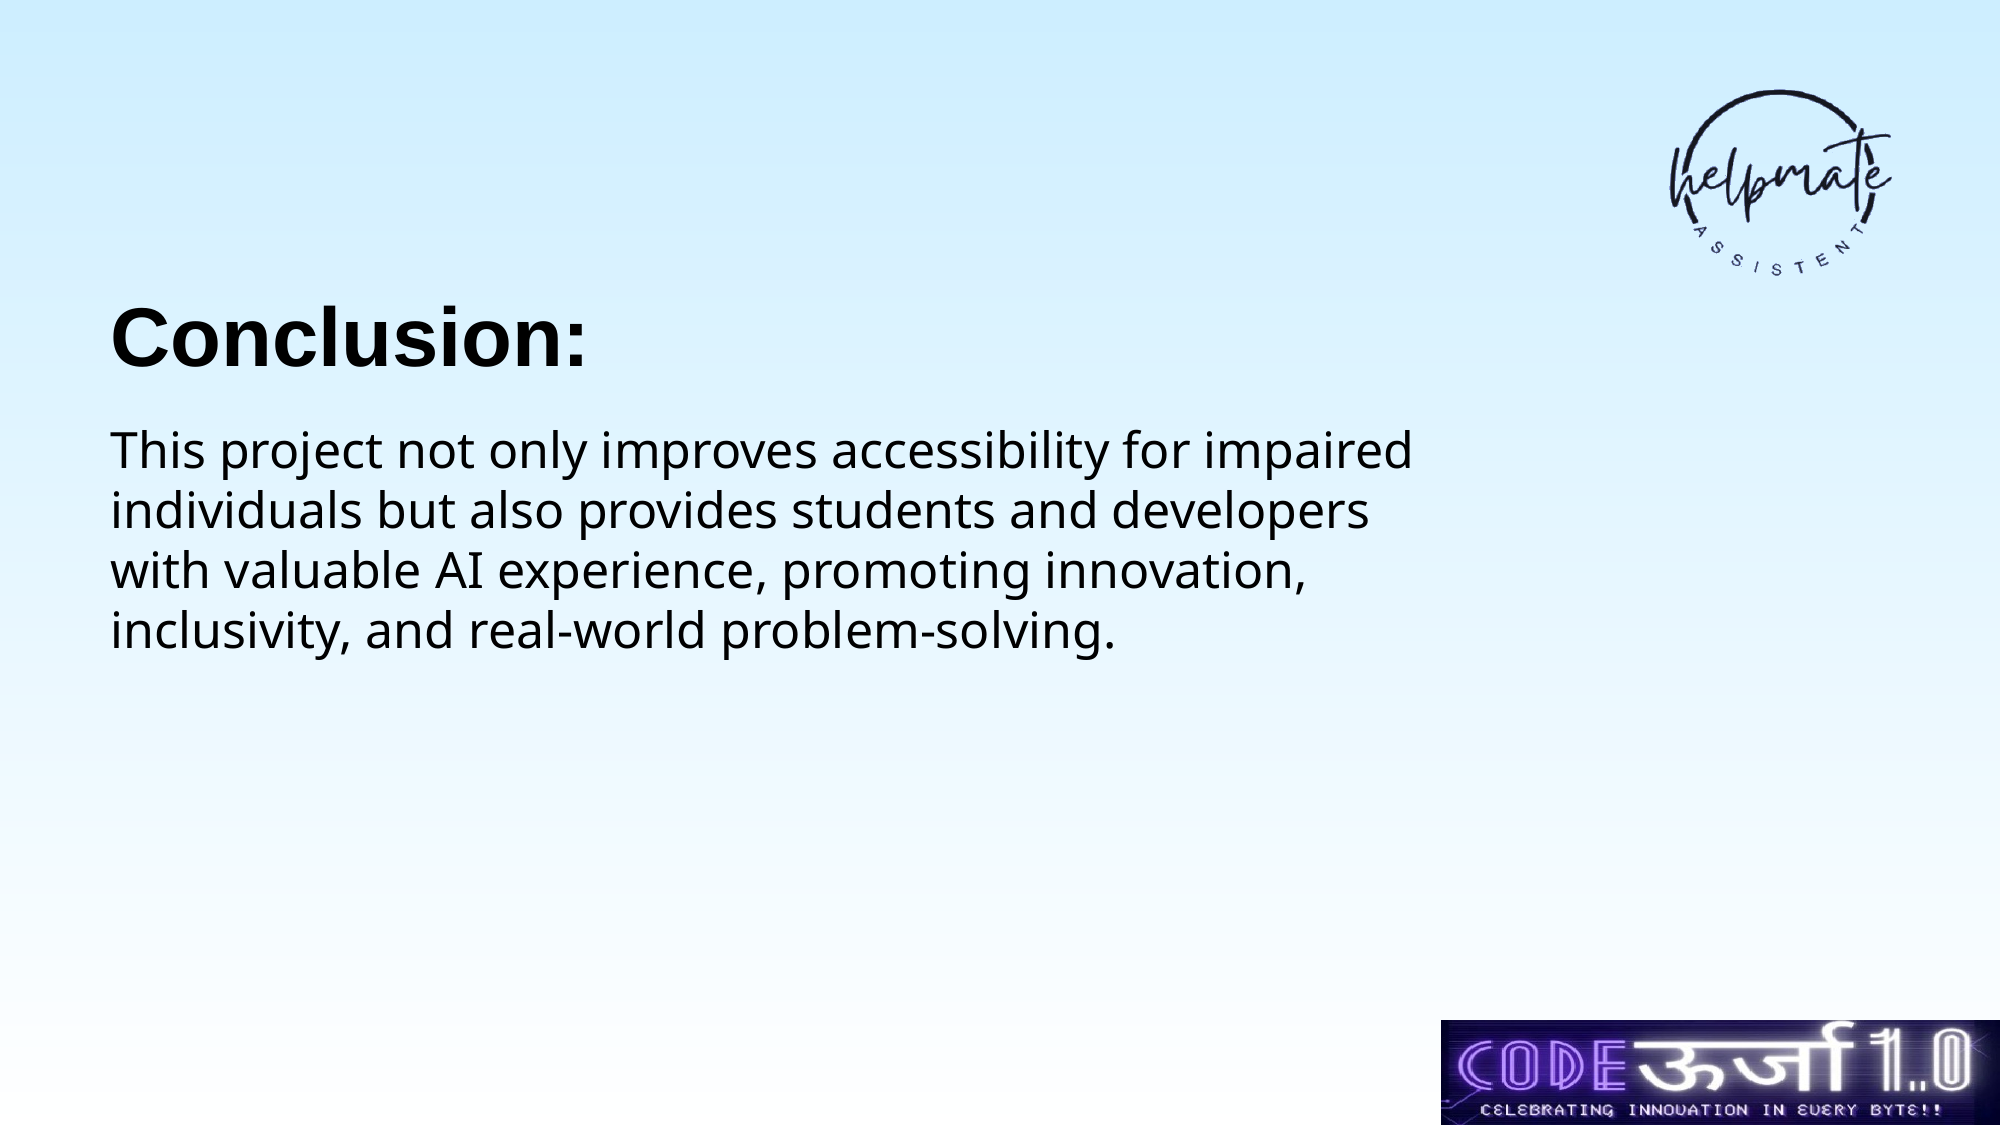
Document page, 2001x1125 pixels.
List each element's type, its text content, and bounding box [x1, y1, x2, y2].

picture [1586, 0, 1973, 365]
picture [1441, 1019, 2000, 1125]
text_box Conclusion: This project not only improves accessibility for impaired individuals but also provides students and developers with valuable AI experience, promoting innovation, inclusivity, and real-world problem-solving. [95, 276, 1492, 806]
text_box [0, 0, 2000, 1125]
